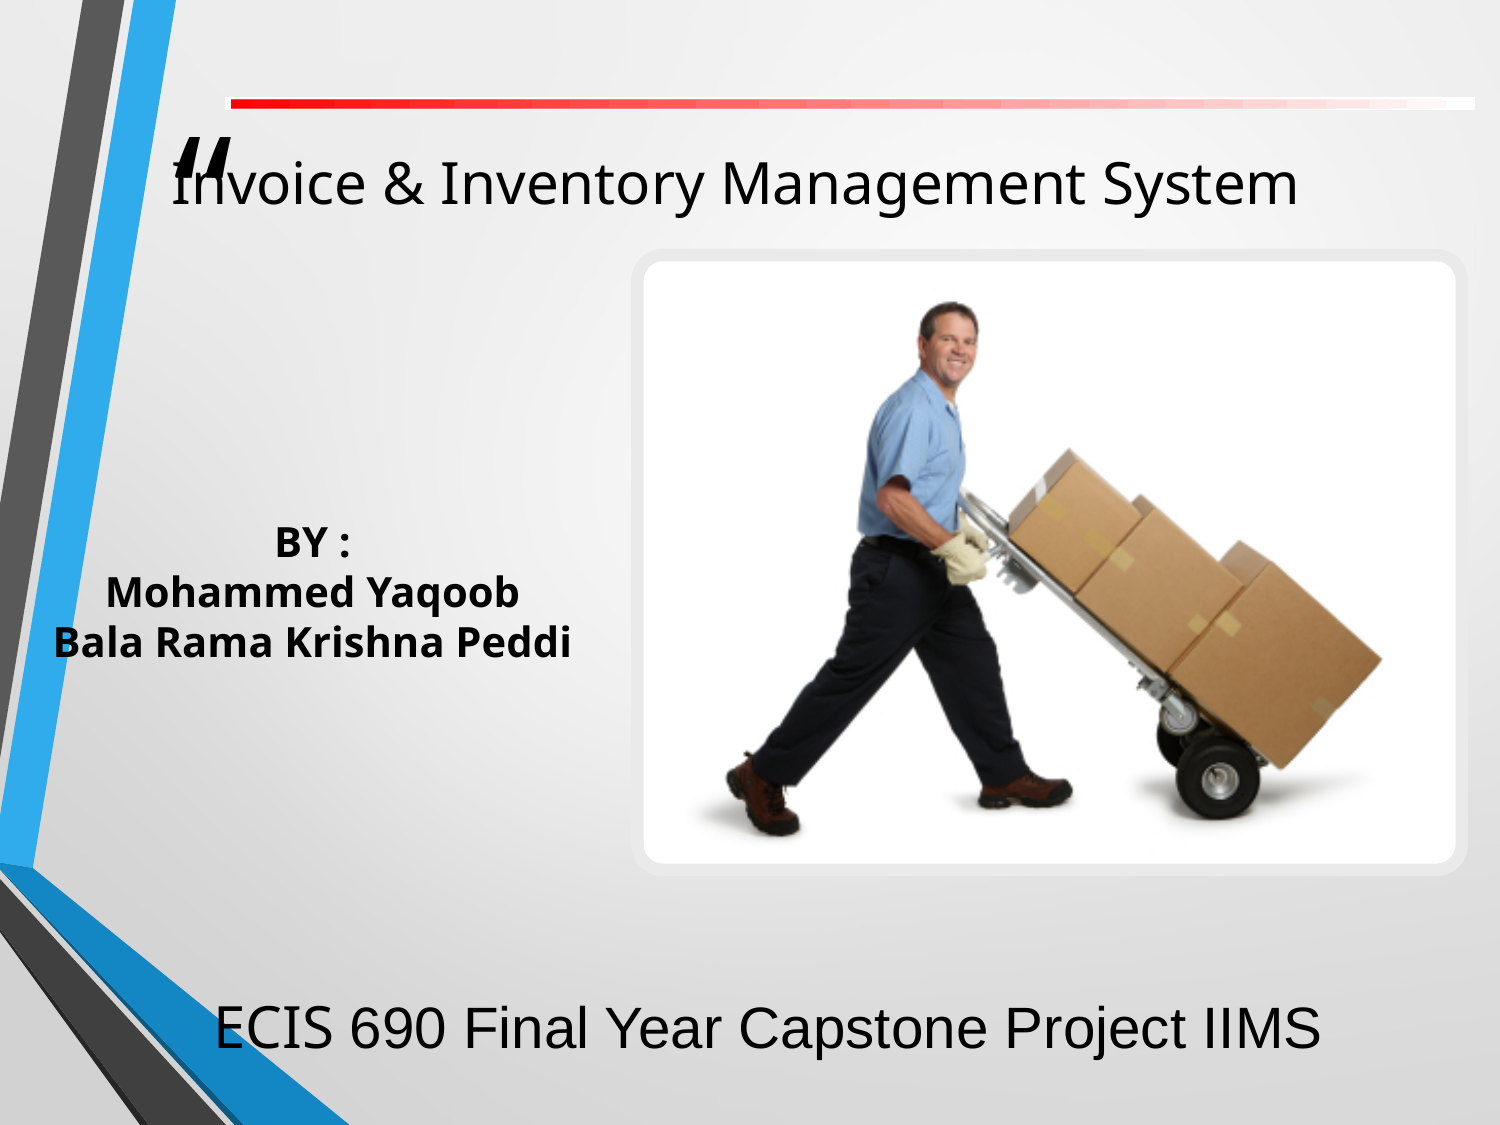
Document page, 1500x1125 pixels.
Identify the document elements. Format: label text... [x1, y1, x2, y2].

picture [636, 254, 1463, 871]
text_box BY : Mohammed Yaqoob Bala Rama Krishna Peddi [0, 508, 631, 674]
text_box Invoice & Inventory Management System [0, 87, 1500, 275]
picture [224, 96, 1476, 111]
list ECIS 690 Final Year Capstone Project IIMS [75, 975, 1462, 1075]
